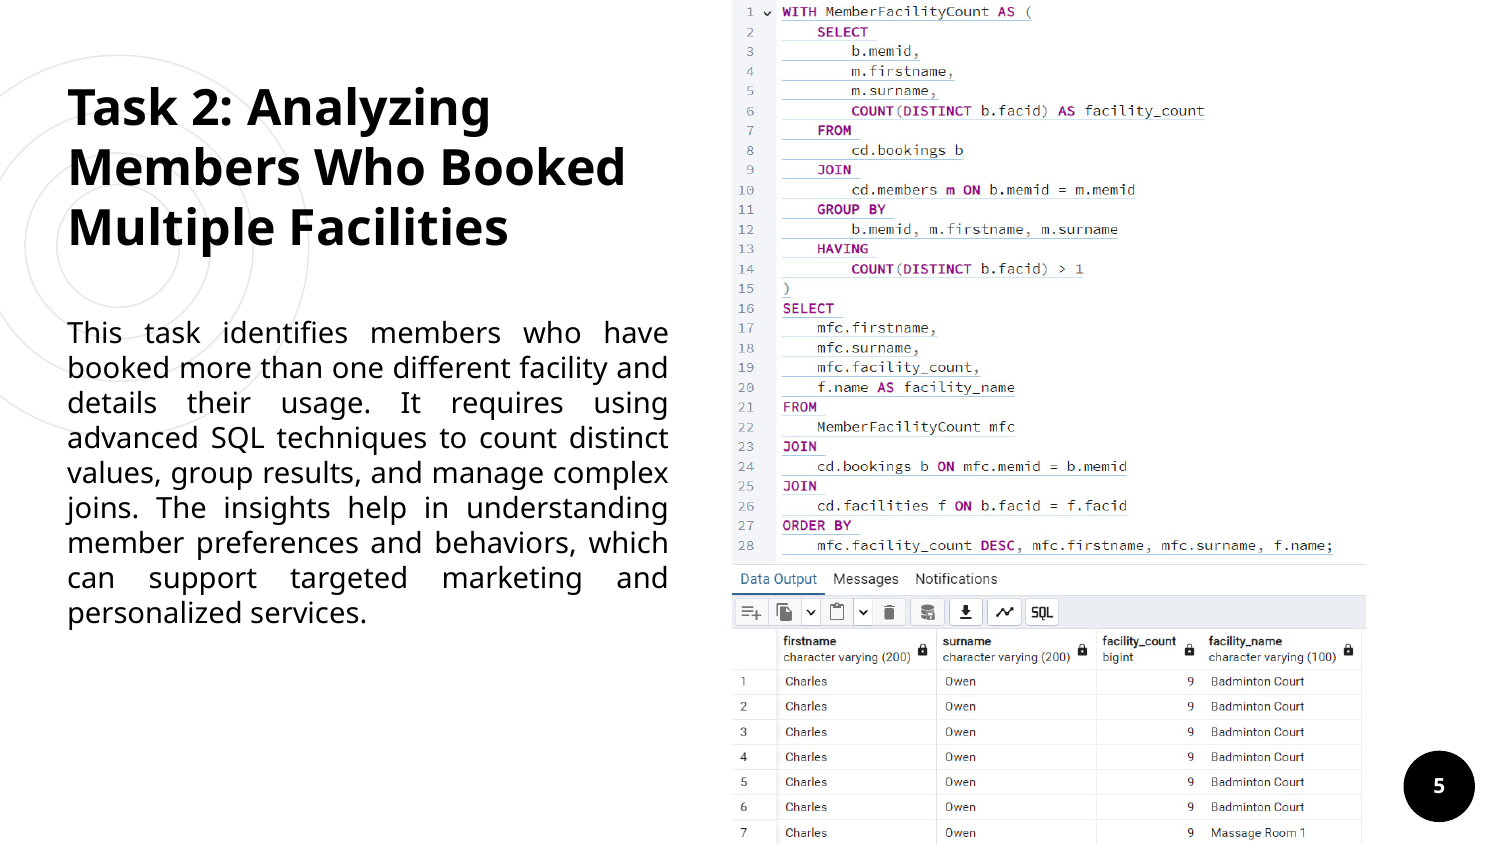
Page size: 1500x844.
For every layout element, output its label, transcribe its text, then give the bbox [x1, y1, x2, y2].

slide_number 5 [1403, 750, 1475, 823]
title Task 2: Analyzing Members Who Booked Multiple Facilities [52, 172, 685, 271]
text_box This task identifies members who have booked more than one different facility and details their usage. It requires using advanced SQL techniques to count distinct values, group results, and manage complex joins. The insights help in understanding member preferences and behaviors, which can support targeted marketing and personalized services. [52, 307, 685, 637]
picture [730, 0, 1366, 844]
